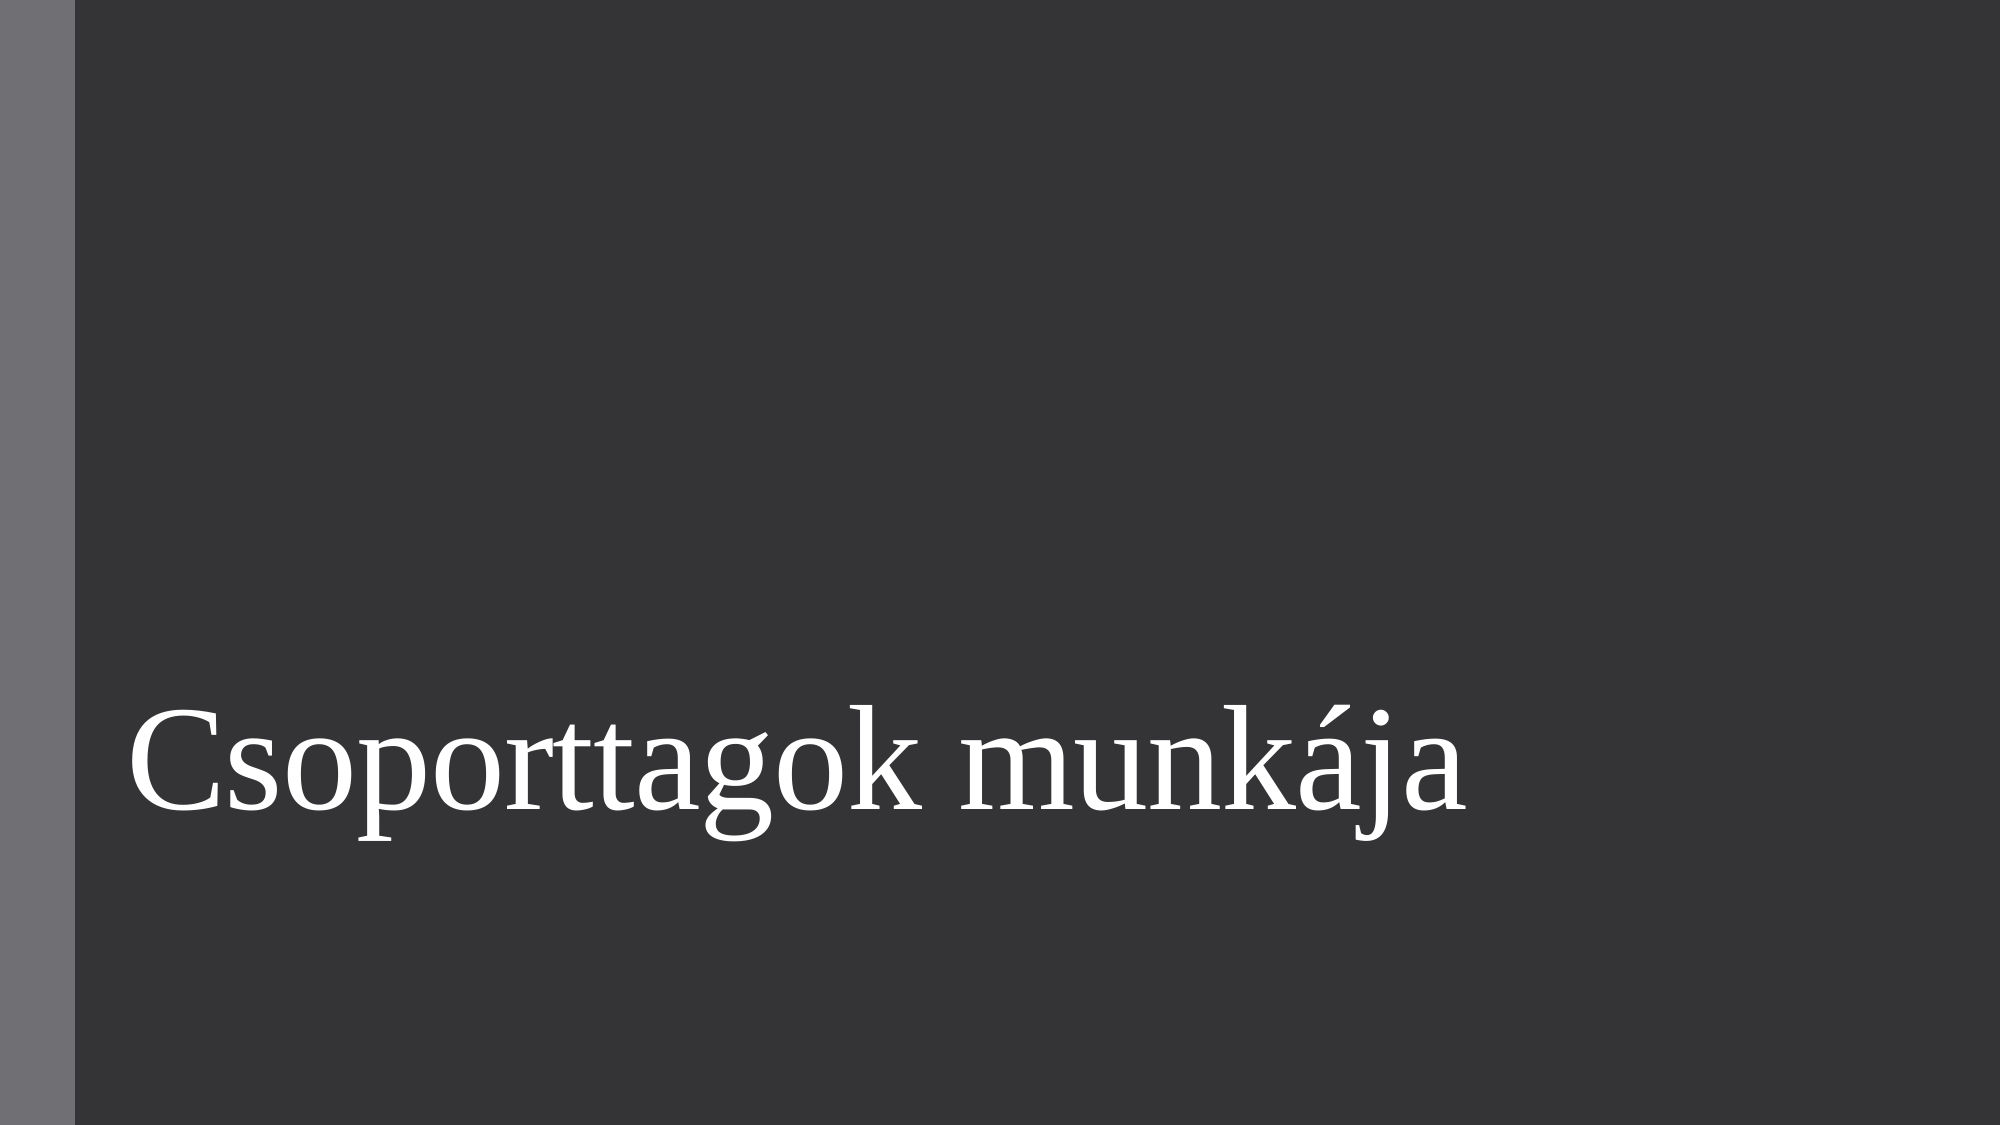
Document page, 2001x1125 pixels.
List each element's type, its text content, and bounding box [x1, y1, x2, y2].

title Csoporttagok munkája [107, 678, 1487, 848]
